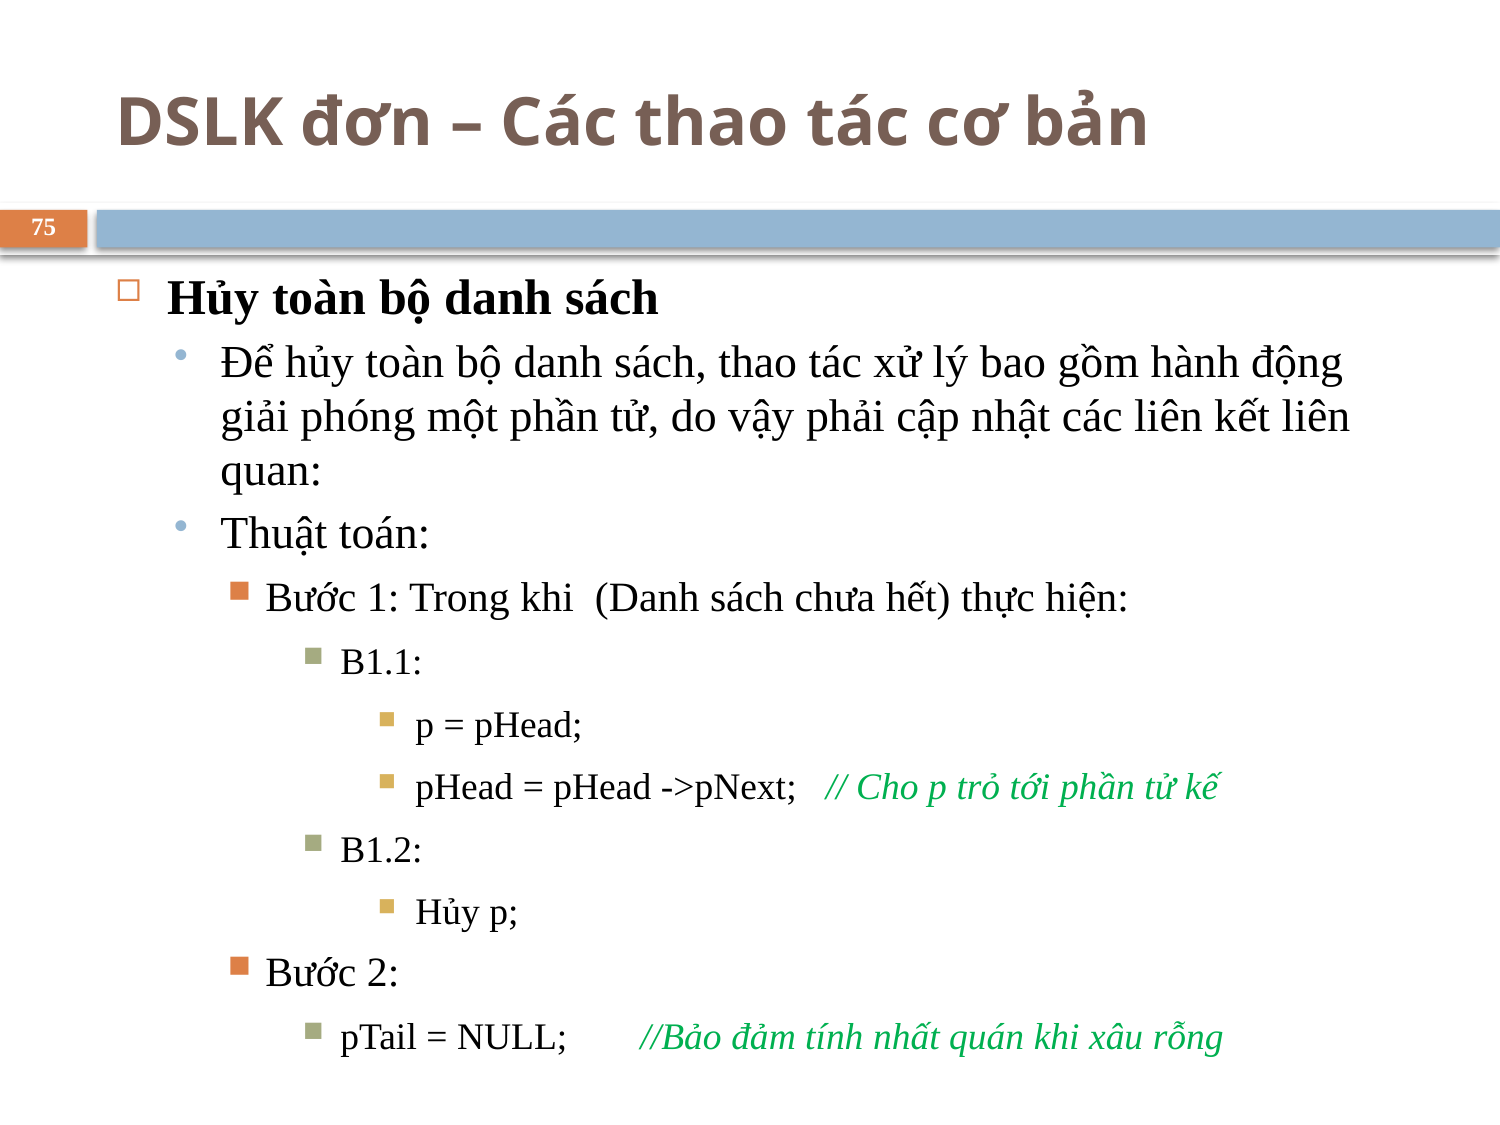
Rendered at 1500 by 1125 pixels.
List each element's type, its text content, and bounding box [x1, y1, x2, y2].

slide_number 75 [0, 208, 88, 249]
title DSLK đơn – Các thao tác cơ bản [100, 37, 1438, 200]
list Hủy toàn bộ danh sách Để hủy toàn bộ danh sách, thao tác xử lý bao gồm hành động giải phóng một phần tử, do vậy phải cập nhật các liên kết liên quan: Thuật toán: Bước 1: Trong khi (Danh sách chưa hết) thực hiện: B1.1: p = pHead; pHead = pHead ->pNext; // Cho p trỏ tới phần tử kế B1.2: Hủy p; Bước 2: pTail = NULL; //Bảo đảm tính nhất quán khi xâu rỗng [100, 262, 1438, 1000]
